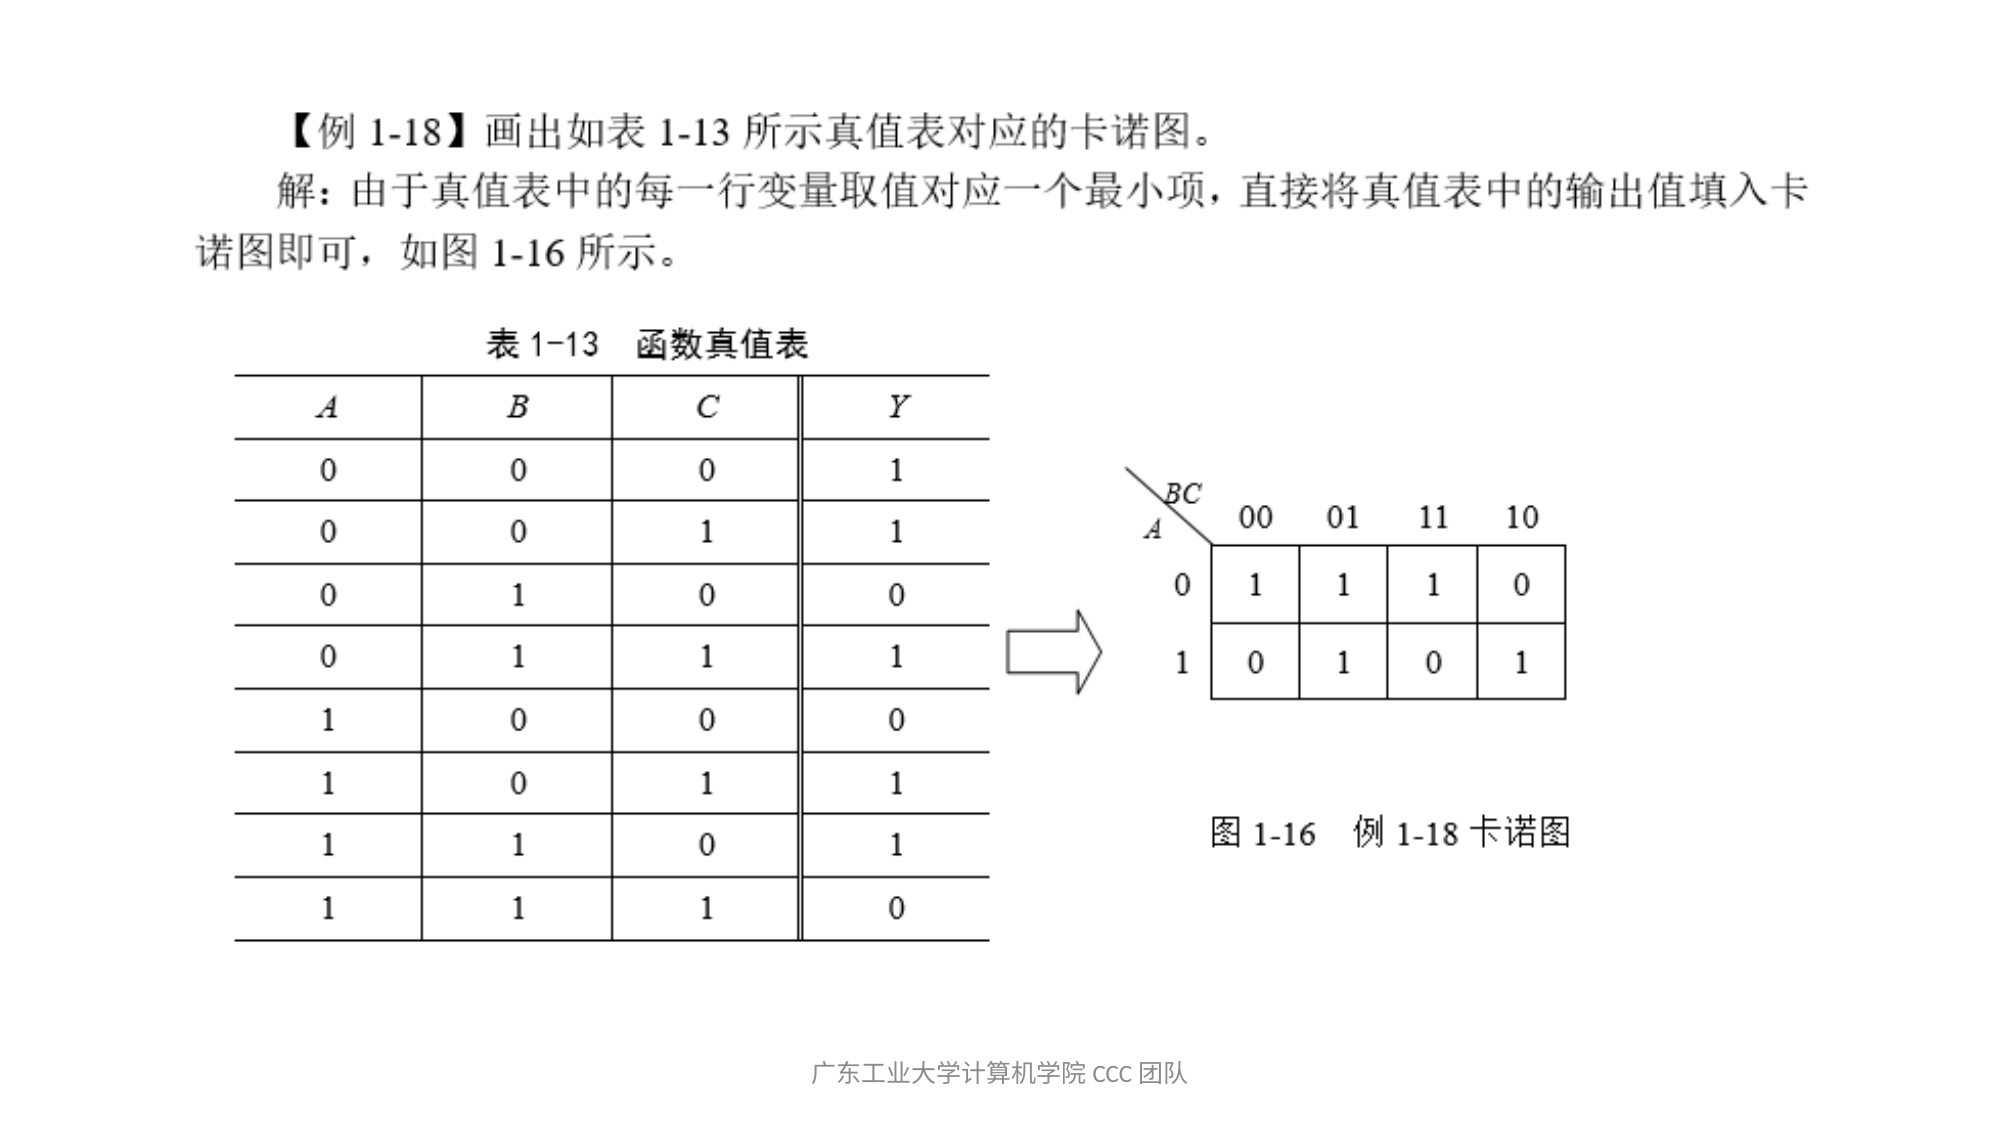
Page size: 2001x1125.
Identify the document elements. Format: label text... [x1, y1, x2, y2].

picture [180, 109, 1844, 1029]
footer 广东工业大学计算机学院CCC团队 [662, 1042, 1338, 1103]
